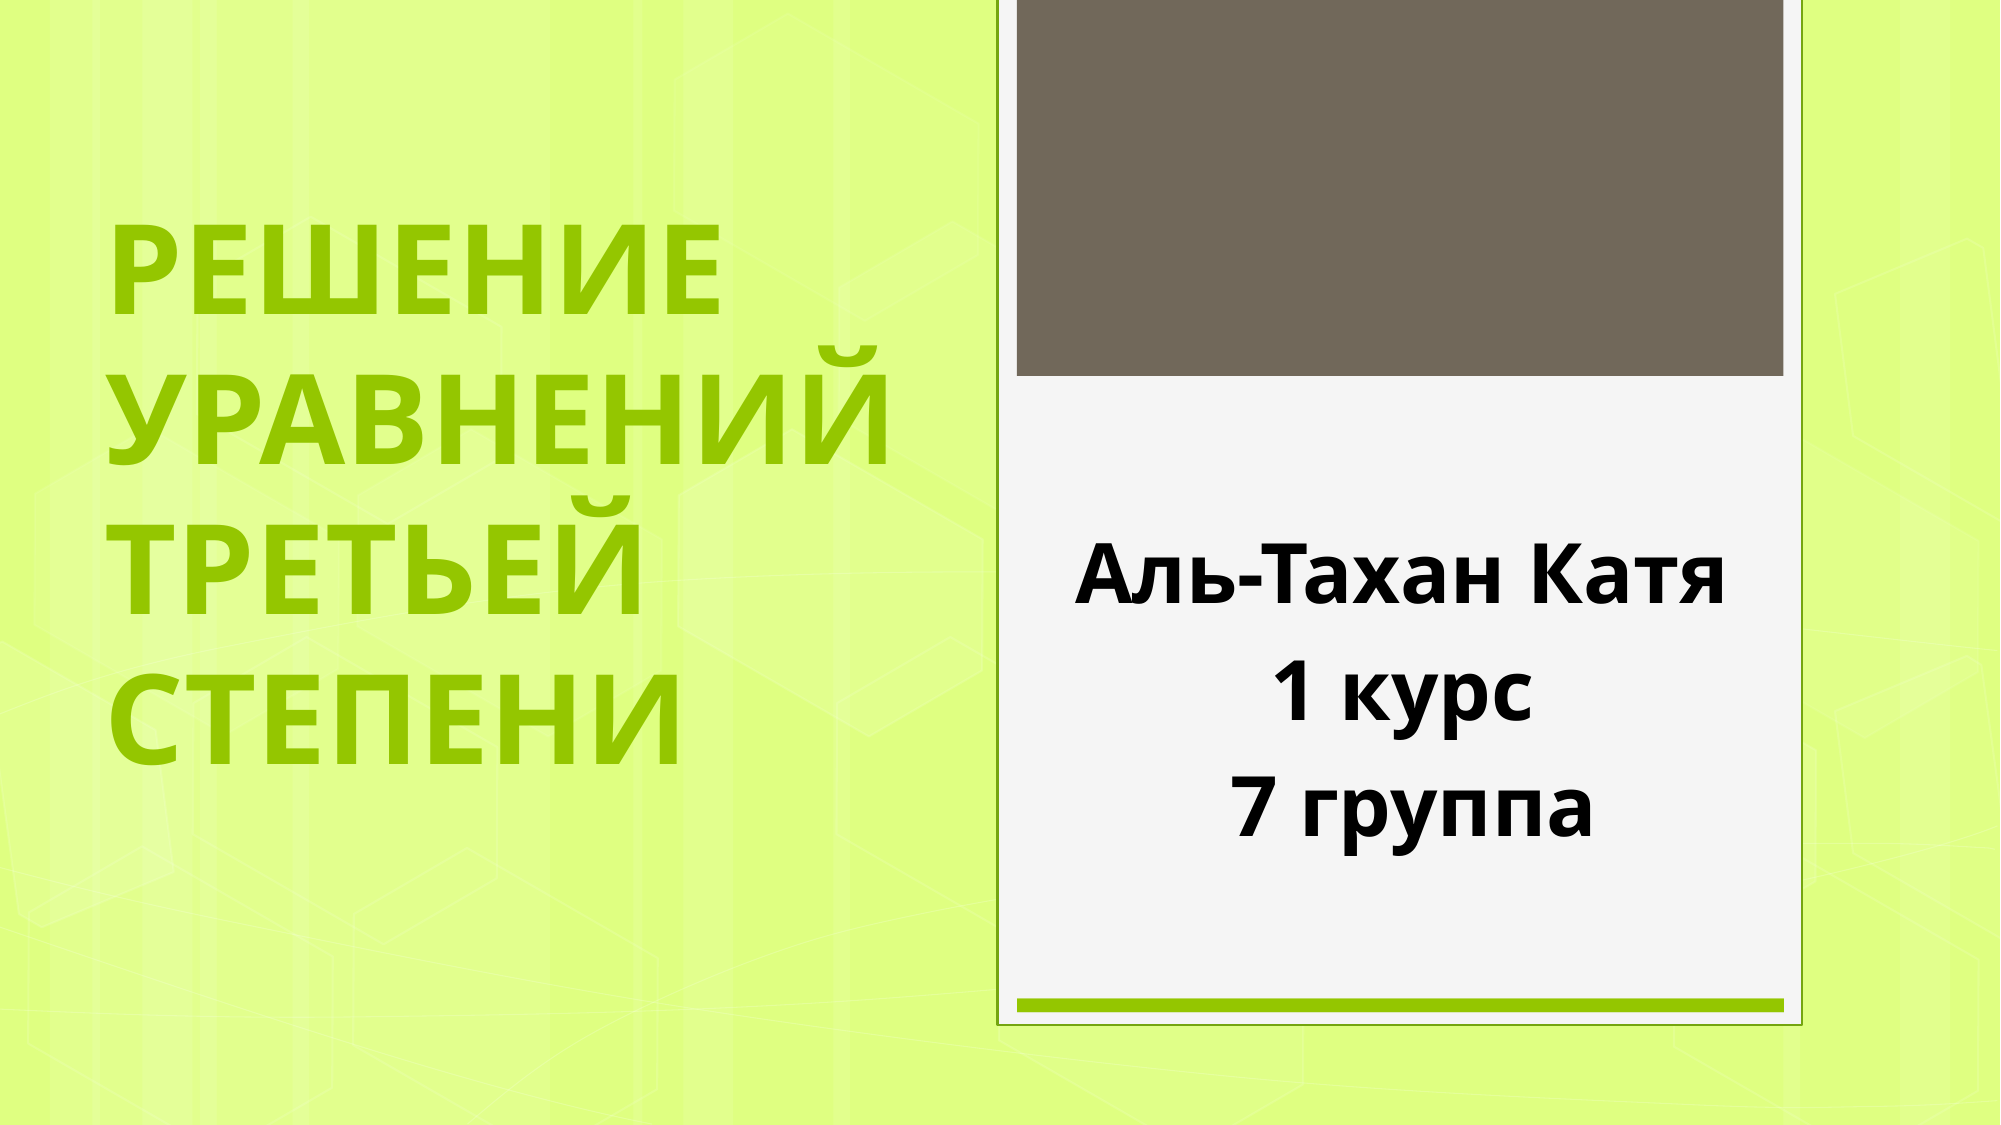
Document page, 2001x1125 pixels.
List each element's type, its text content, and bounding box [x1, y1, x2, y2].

subtitle Аль-Тахан Катя 1 курс 7 группа [964, 512, 1841, 889]
title РЕШЕНИЕ УРАВНЕНИЙ ТРЕТЬЕЙ СТЕПЕНИ [89, 310, 1066, 797]
